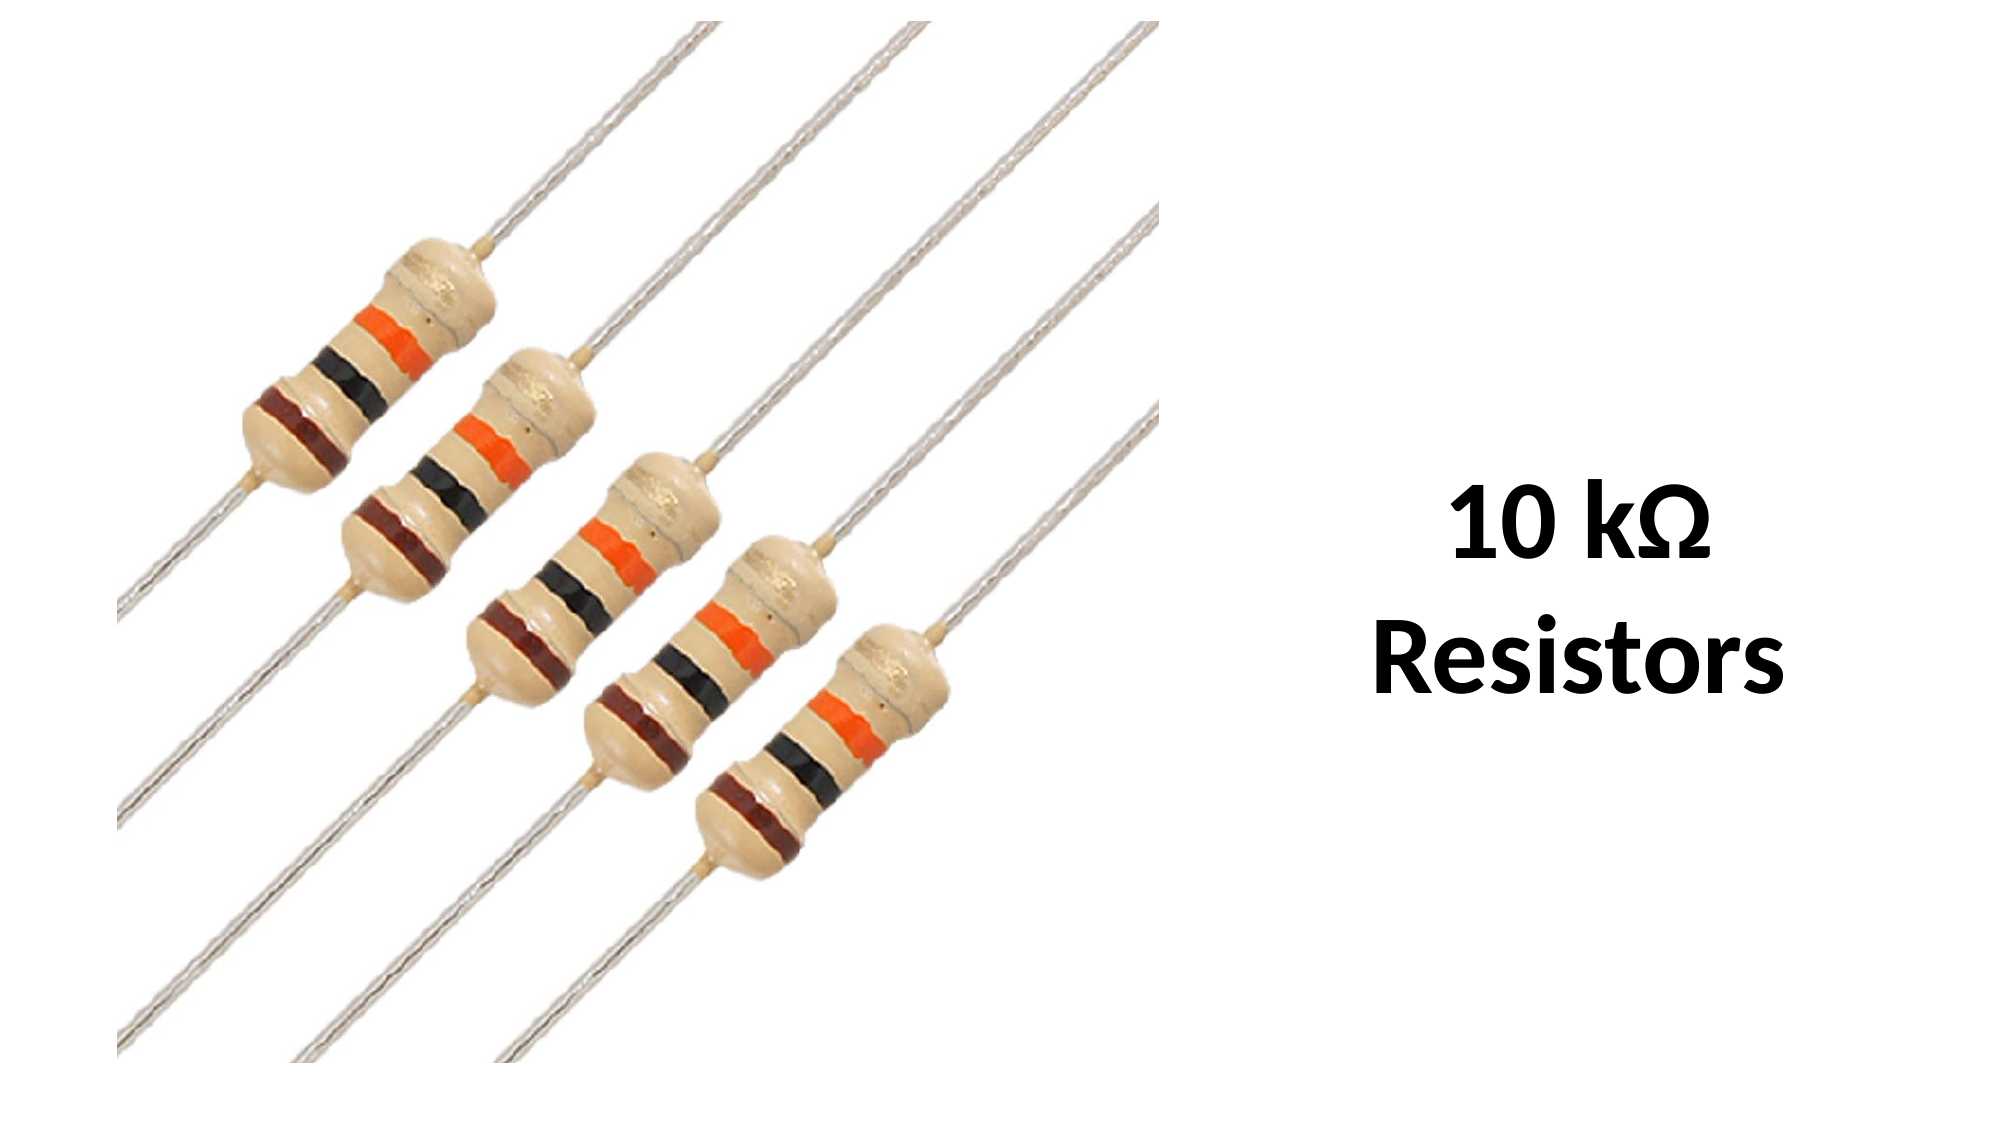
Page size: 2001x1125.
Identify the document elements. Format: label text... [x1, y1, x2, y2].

picture [117, 21, 1159, 1063]
text_box 10 kΩ Resistors [1354, 438, 1802, 724]
